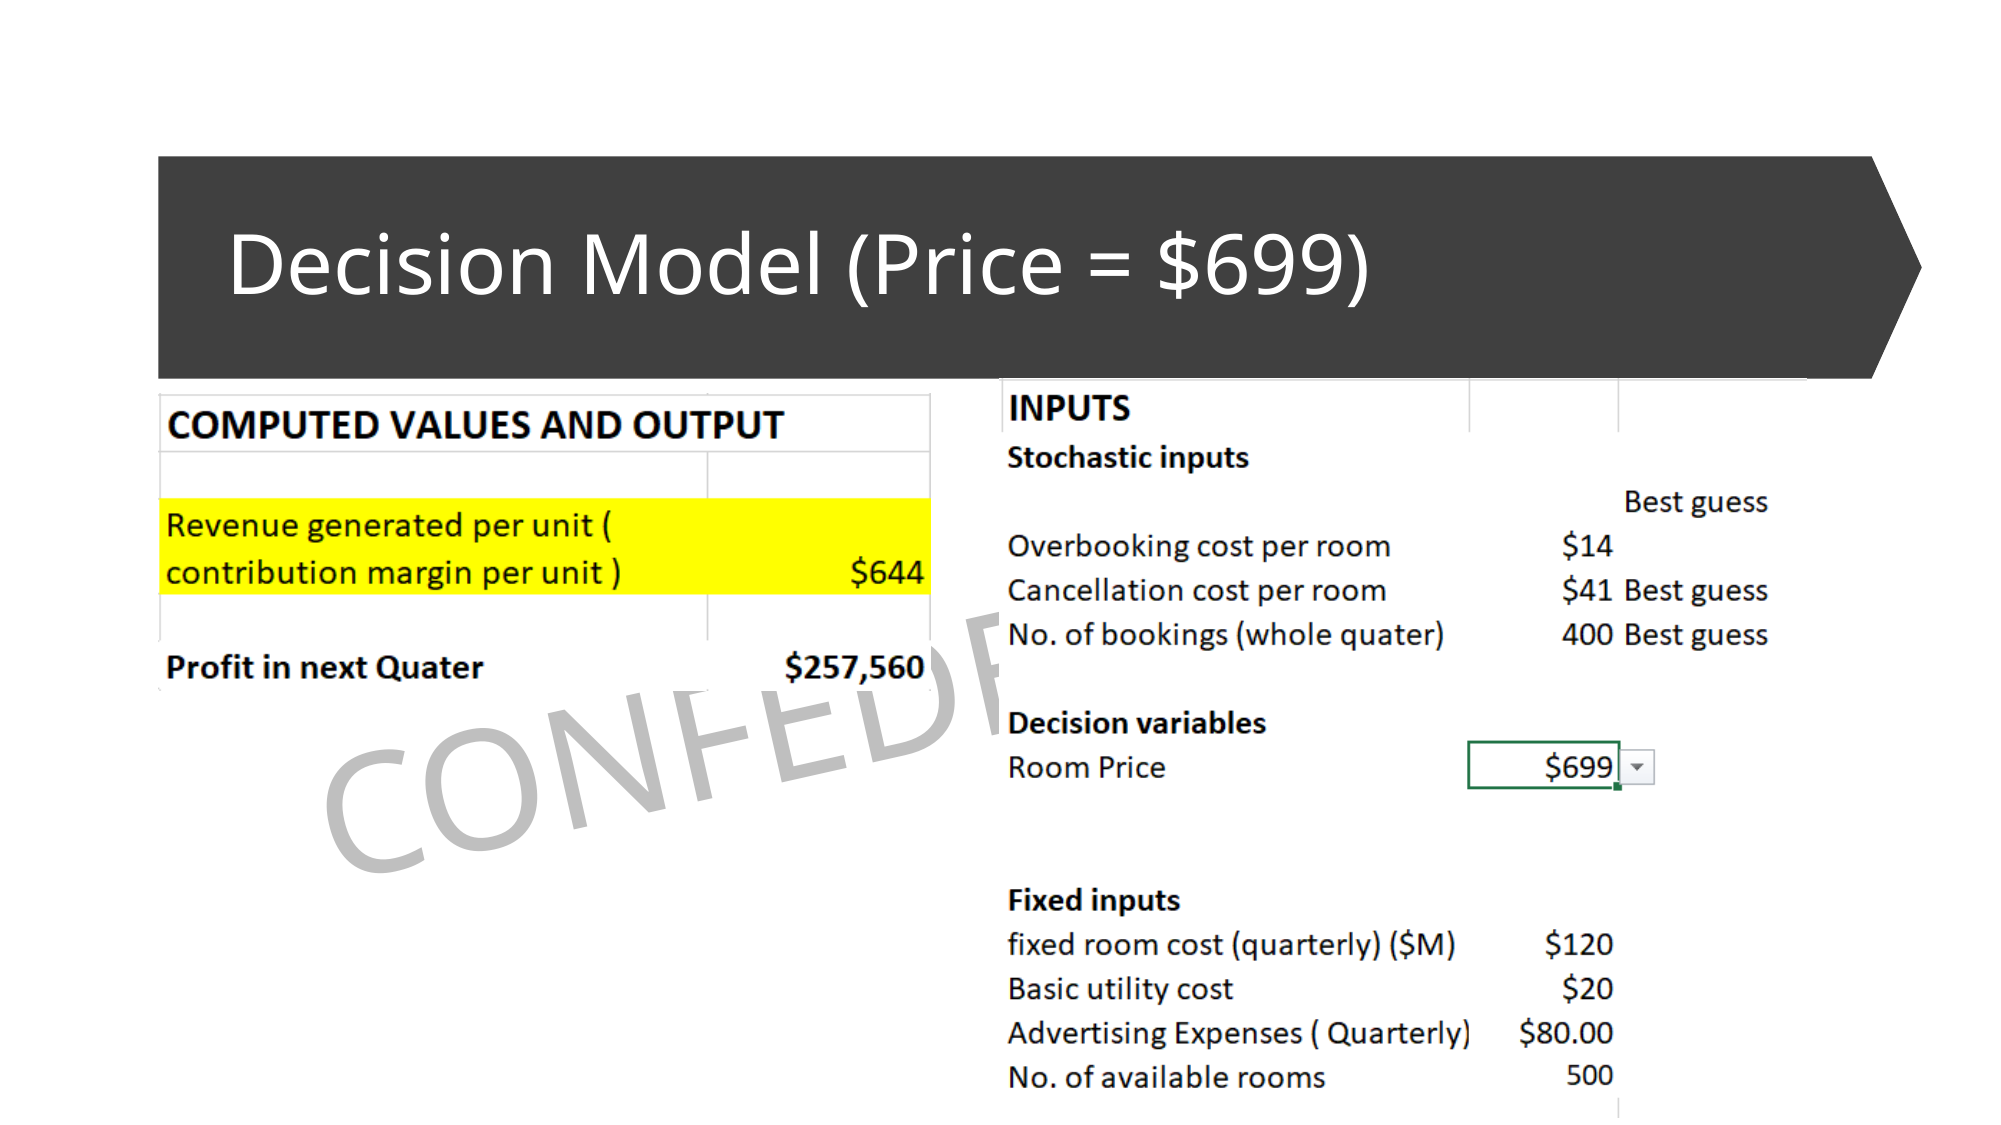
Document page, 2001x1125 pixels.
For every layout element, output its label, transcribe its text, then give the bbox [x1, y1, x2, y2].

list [999, 378, 1807, 1118]
title Decision Model (Price = $699) [211, 197, 1856, 339]
text_box [157, 155, 1923, 380]
picture [158, 393, 931, 691]
